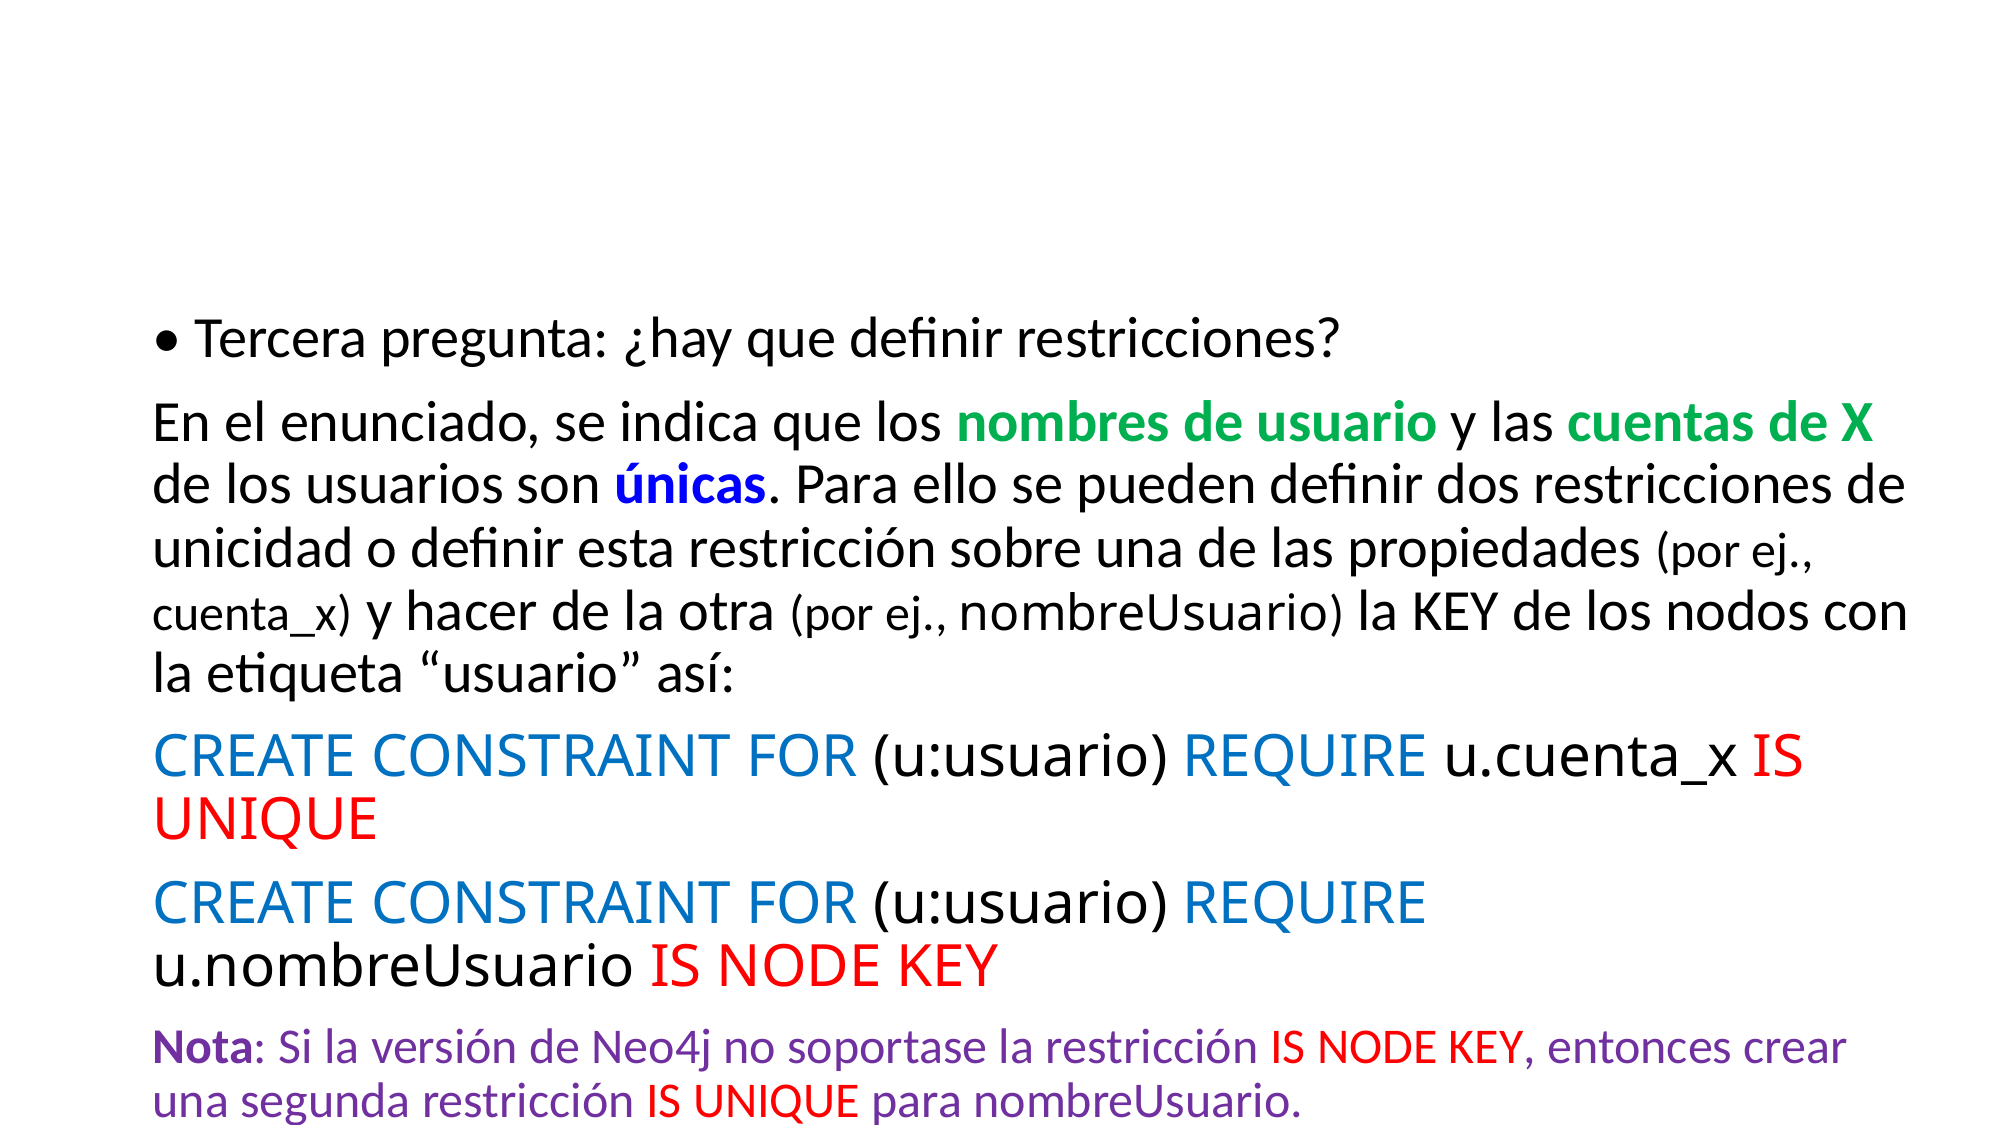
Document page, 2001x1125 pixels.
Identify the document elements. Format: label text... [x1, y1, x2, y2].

list • Tercera pregunta: ¿hay que definir restricciones? En el enunciado, se indica que los nombres de usuario y las cuentas de X de los usuarios son únicas. Para ello se pueden definir dos restricciones de unicidad o definir esta restricción sobre una de las propiedades (por ej., cuenta_x) y hacer de la otra (por ej., nombreUsuario) la KEY de los nodos con la etiqueta “usuario” así: CREATE CONSTRAINT FOR (u:usuario) REQUIRE u.cuenta_x IS UNIQUE CREATE CONSTRAINT FOR (u:usuario) REQUIRE u.nombreUsuario IS NODE KEY Nota: Si la versión de Neo4j no soportase la restricción IS NODE KEY, entonces crear una segunda restricción IS UNIQUE para nombreUsuario. [137, 299, 1934, 1125]
